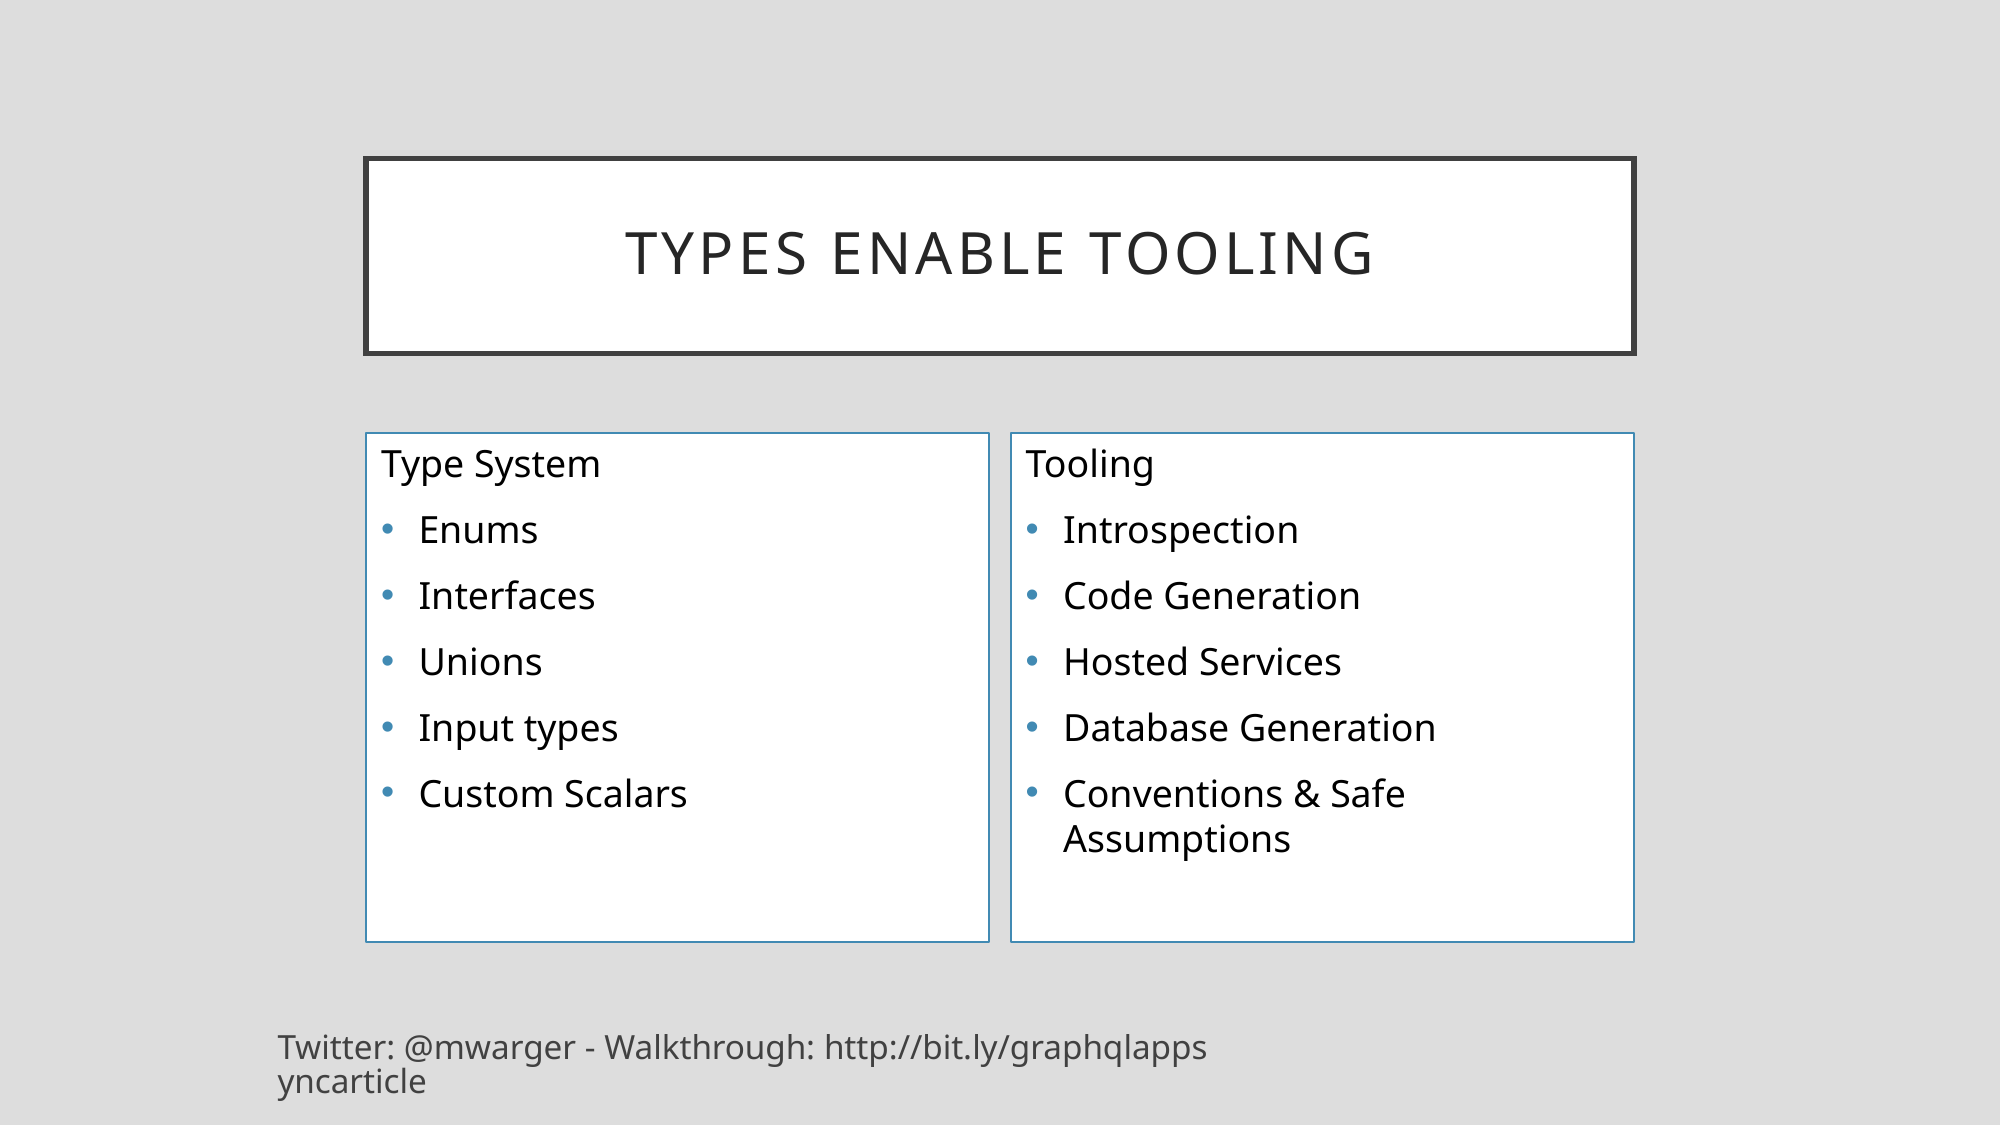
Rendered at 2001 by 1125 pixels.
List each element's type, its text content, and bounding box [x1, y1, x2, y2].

list Type System Enums Interfaces Unions Input types Custom Scalars [365, 432, 990, 943]
text_box Tooling Introspection Code Generation Hosted Services Database Generation Conventions & Safe Assumptions [1010, 432, 1635, 943]
footer Twitter: @mwarger - Walkthrough: http://bit.ly/graphqlappsyncarticle [262, 1023, 1231, 1076]
title Types enable tooling [363, 156, 1637, 356]
